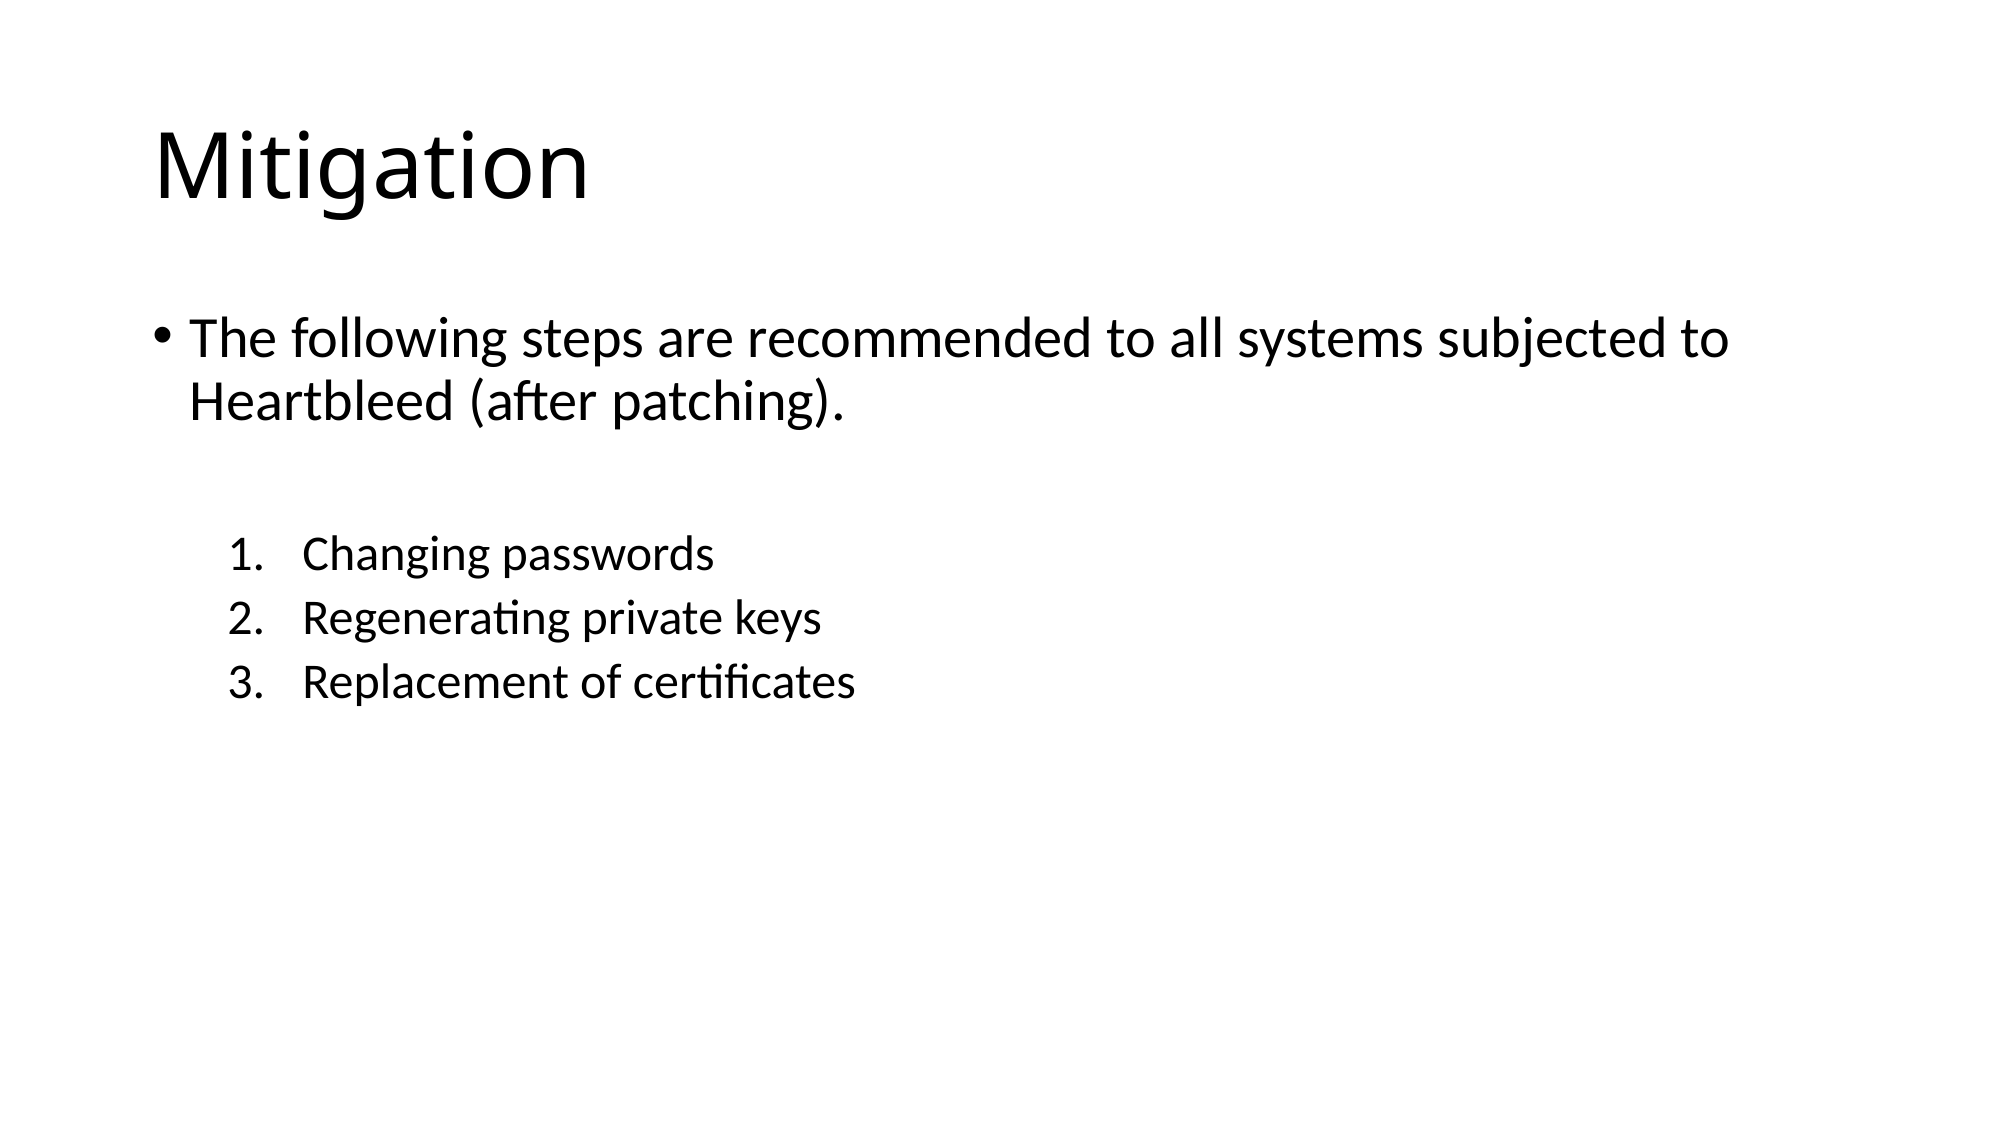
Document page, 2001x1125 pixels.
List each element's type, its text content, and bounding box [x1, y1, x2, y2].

title Mitigation [137, 59, 1863, 278]
list The following steps are recommended to all systems subjected to Heartbleed (after patching). Changing passwords Regenerating private keys Replacement of certificates [137, 299, 1863, 1014]
